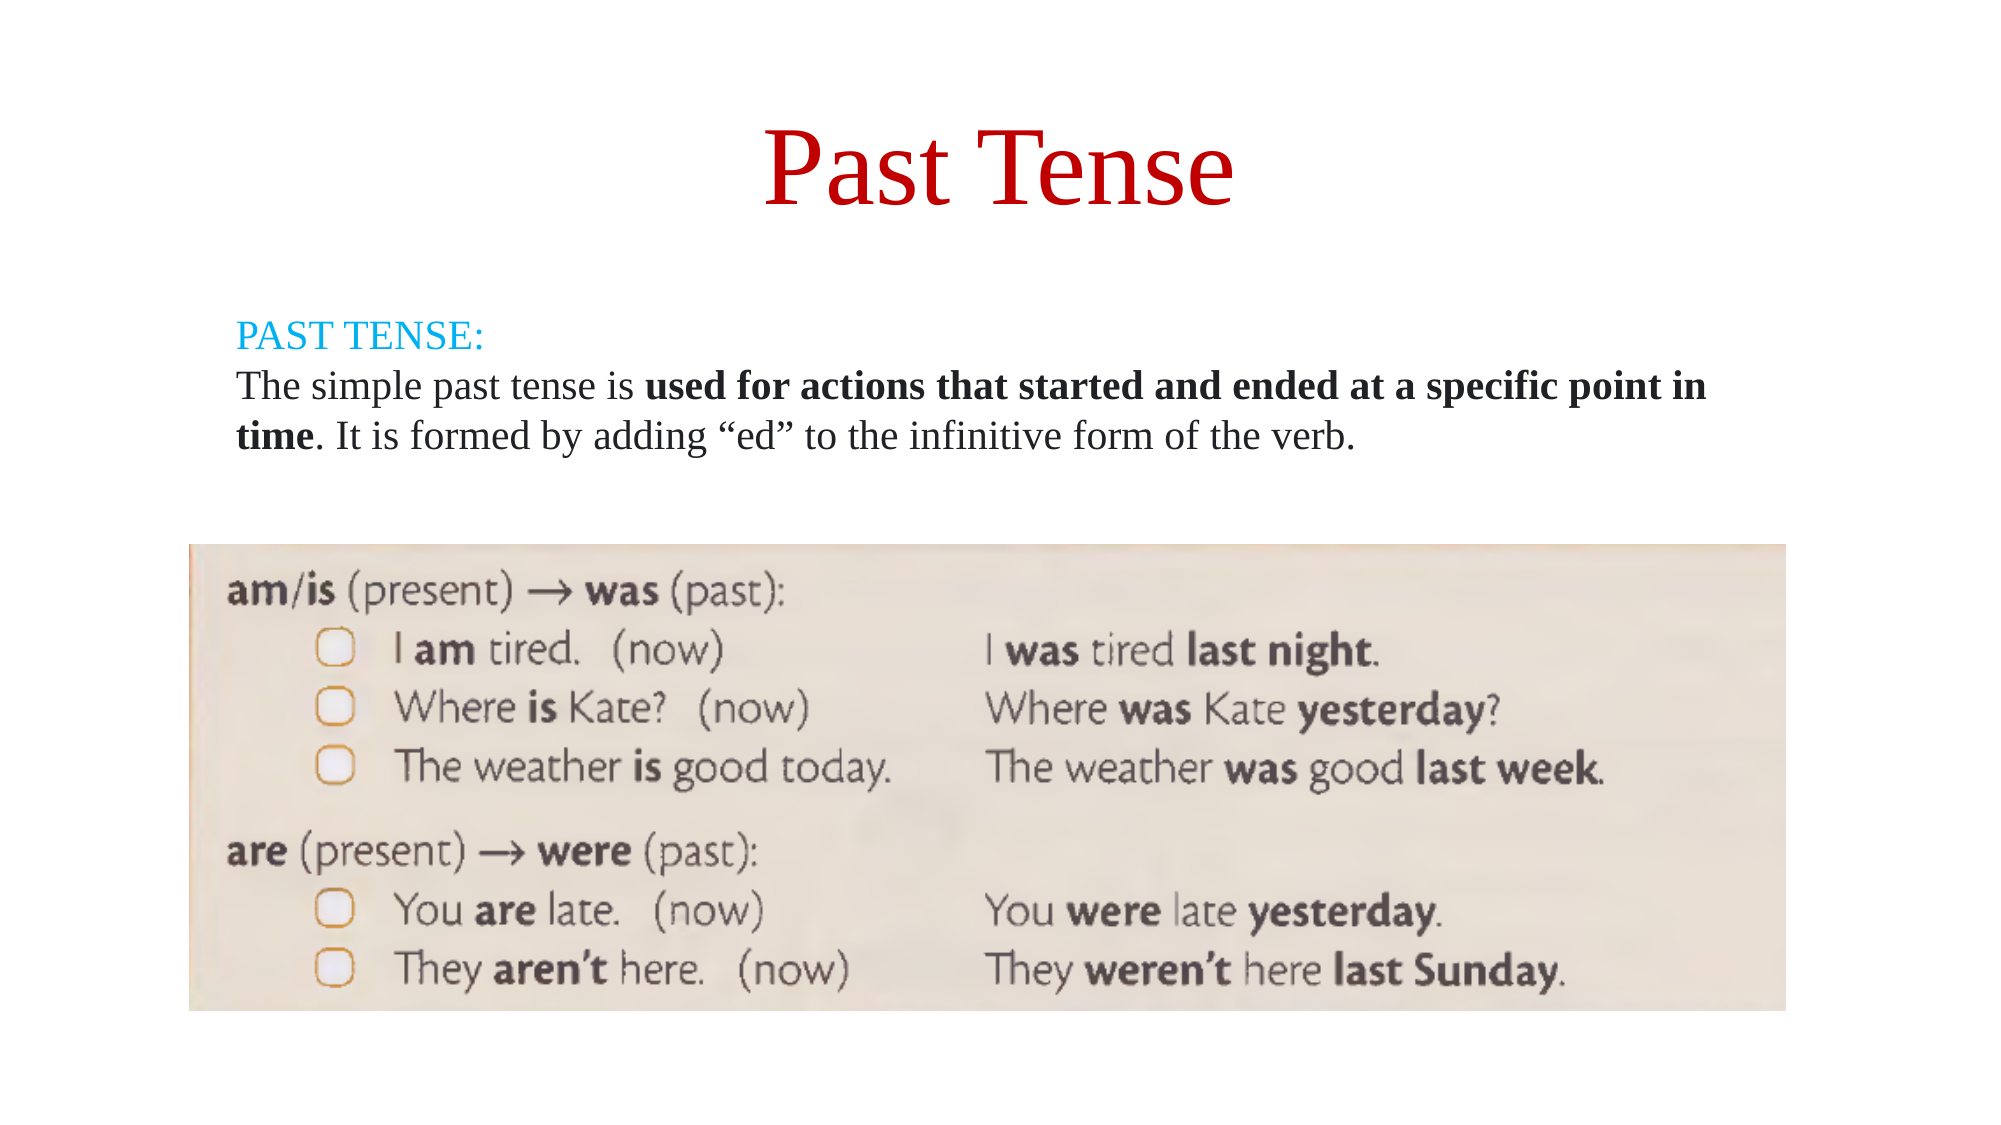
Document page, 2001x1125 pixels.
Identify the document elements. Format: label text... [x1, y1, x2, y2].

picture [189, 544, 1786, 1011]
title Past Tense [137, 59, 1863, 278]
text_box PAST TENSE: The simple past tense is used for actions that started and ended at a specific point in time. It is formed by adding “ed” to the infinitive form of the verb. [221, 299, 1725, 465]
